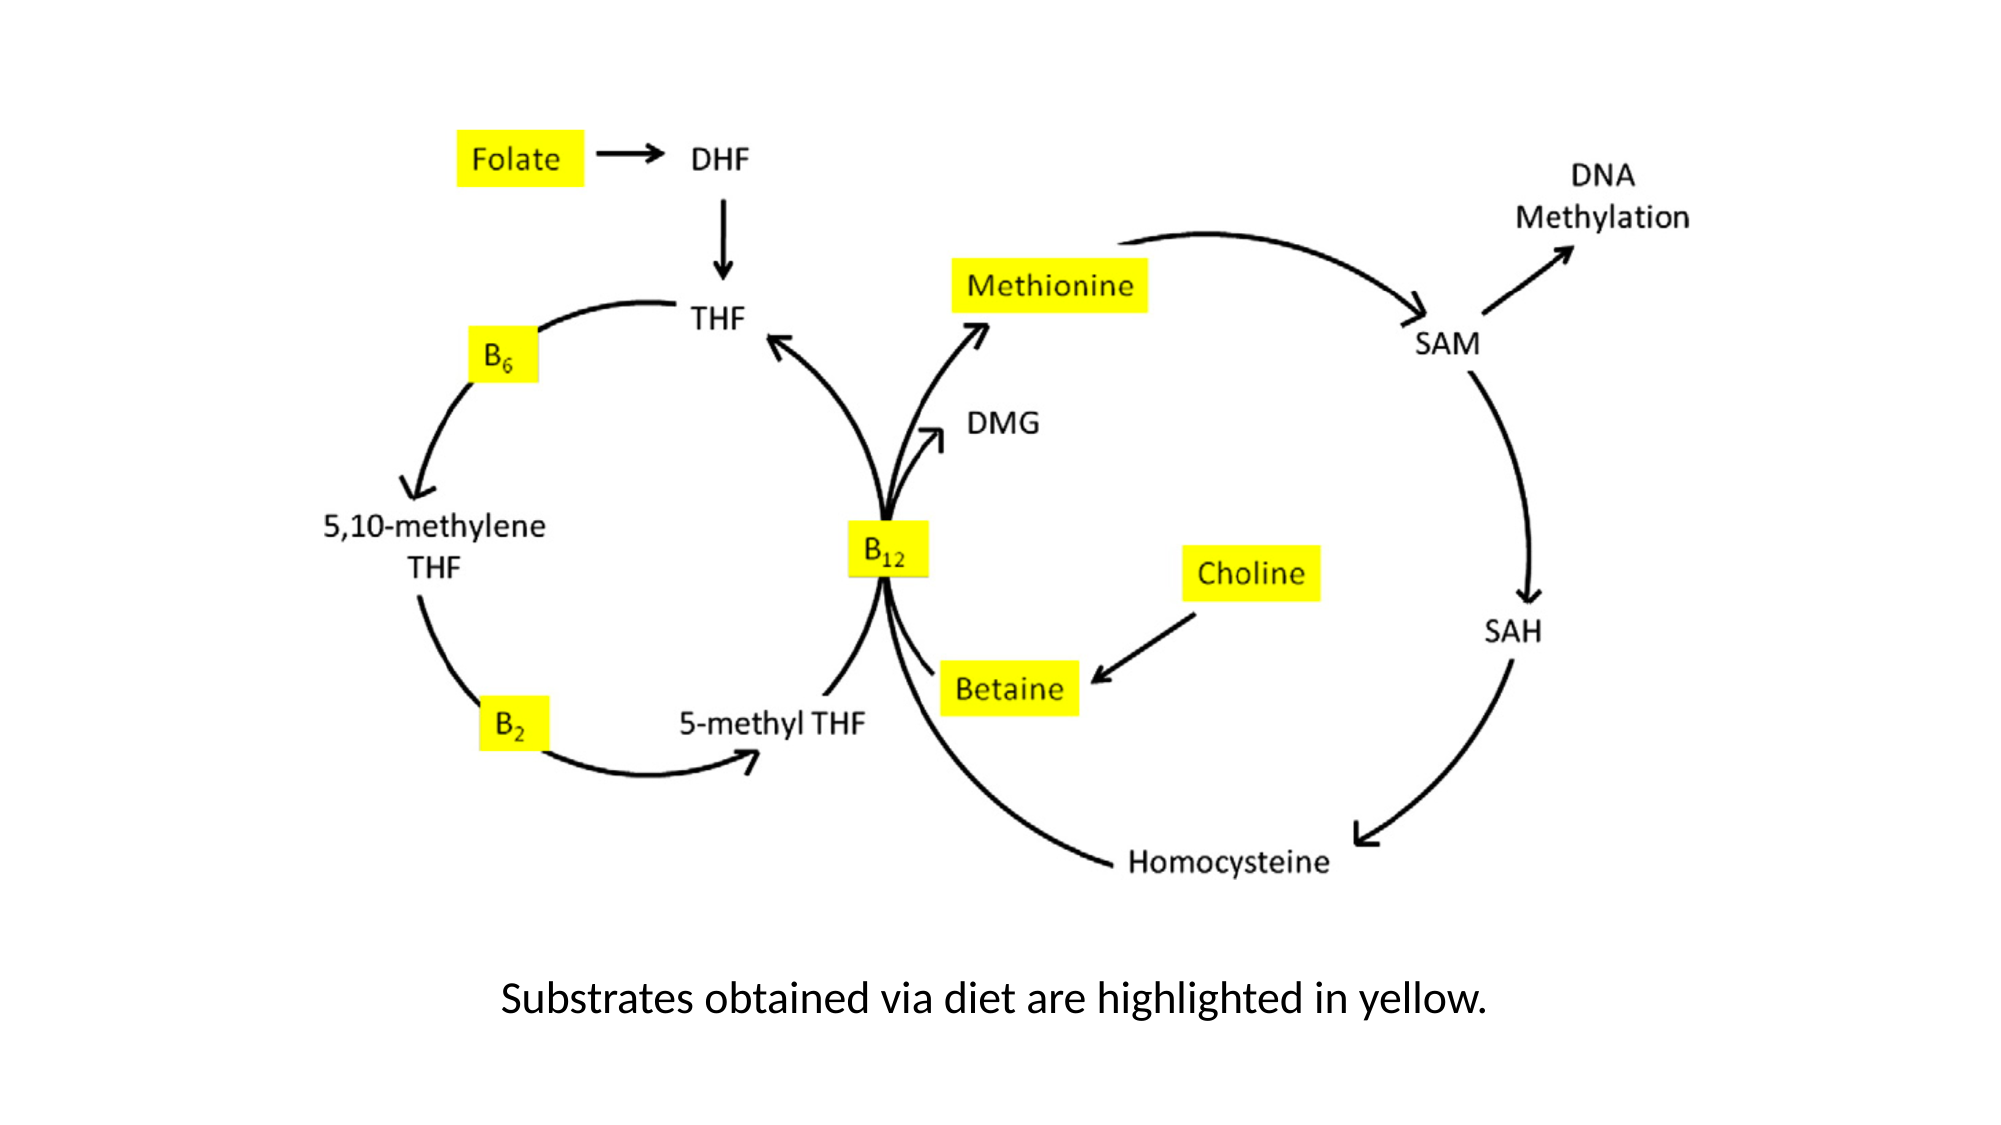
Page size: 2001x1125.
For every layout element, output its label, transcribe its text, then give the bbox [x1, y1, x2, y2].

text_box Substrates obtained via diet are highlighted in yellow. [255, 960, 1745, 1031]
picture [288, 86, 1712, 909]
